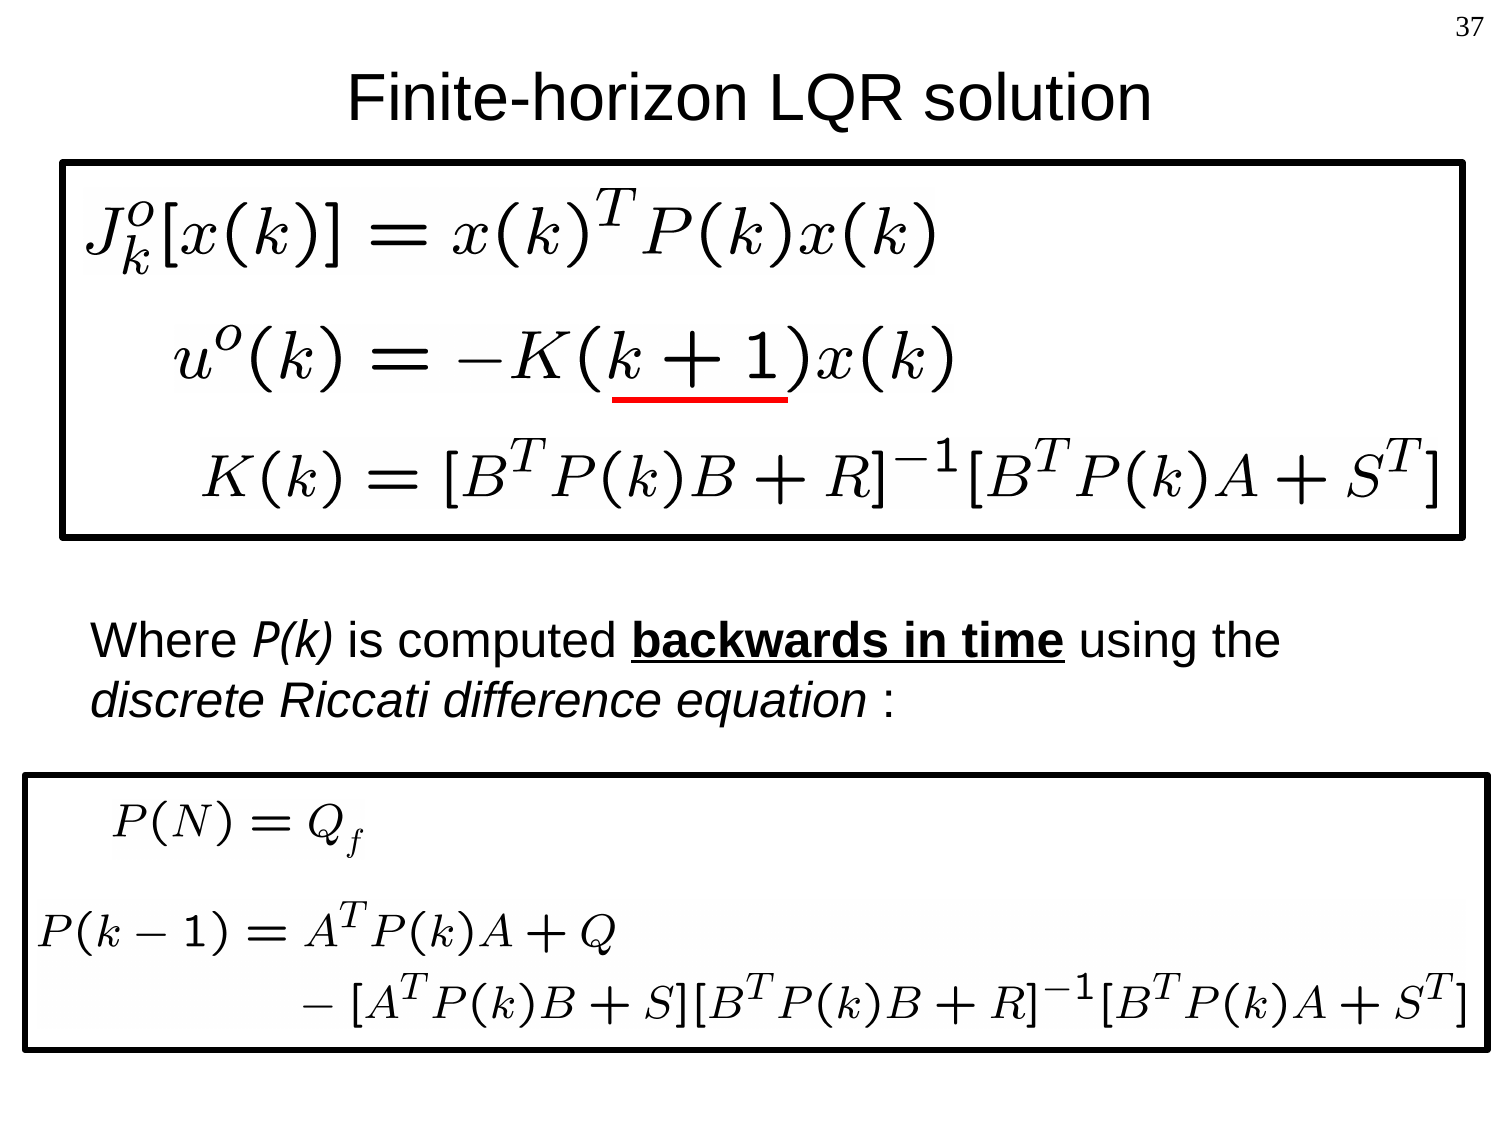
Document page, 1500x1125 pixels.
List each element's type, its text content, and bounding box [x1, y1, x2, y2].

picture [37, 899, 1466, 1029]
picture [174, 324, 954, 393]
text_box [24, 774, 1488, 1050]
picture [199, 437, 1438, 509]
title Finite-horizon LQR solution [112, 0, 1388, 162]
text_box Where P(k) is computed backwards in time using the discrete Riccati difference equation : [75, 599, 1311, 735]
text_box [62, 162, 1463, 538]
picture [83, 187, 936, 276]
slide_number 37 [1388, 0, 1500, 76]
picture [112, 799, 366, 860]
